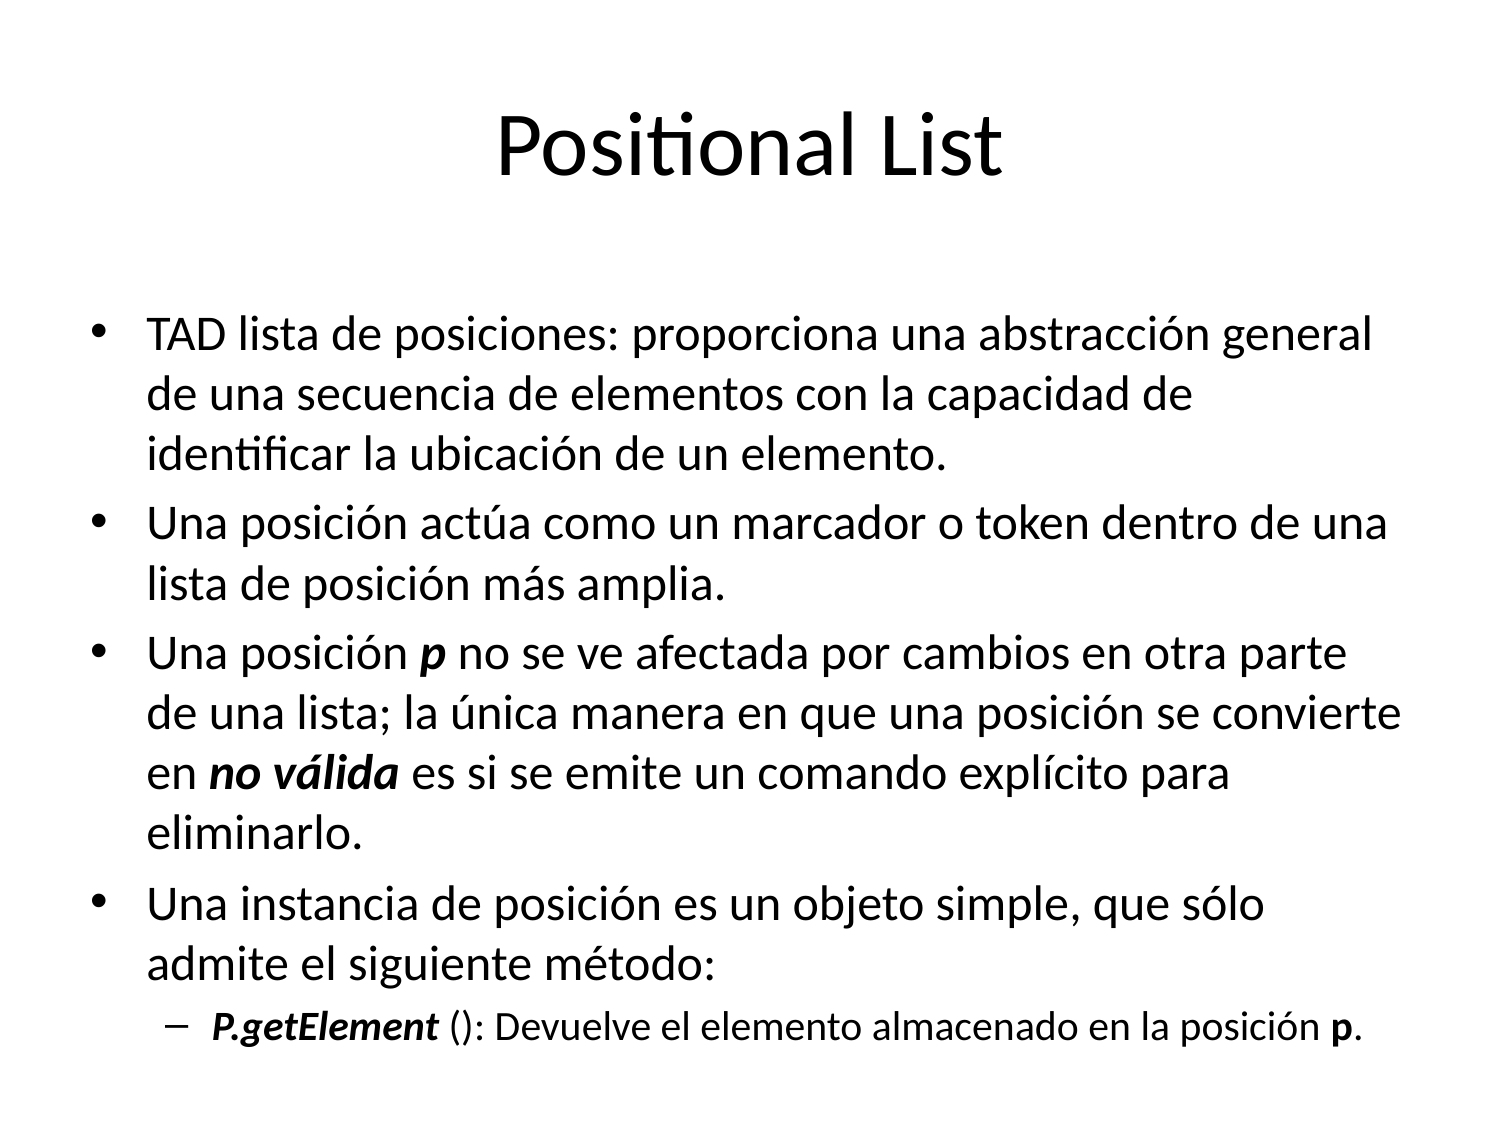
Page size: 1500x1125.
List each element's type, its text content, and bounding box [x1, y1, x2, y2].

title Positional List [75, 45, 1425, 233]
list TAD lista de posiciones: proporciona una abstracción general de una secuencia de elementos con la capacidad de identificar la ubicación de un elemento. Una posición actúa como un marcador o token dentro de una lista de posición más amplia. Una posición p no se ve afectada por cambios en otra parte de una lista; la única manera en que una posición se convierte en no válida es si se emite un comando explícito para eliminarlo. Una instancia de posición es un objeto simple, que sólo admite el siguiente método: P.getElement (): Devuelve el elemento almacenado en la posición p. [75, 292, 1425, 1035]
